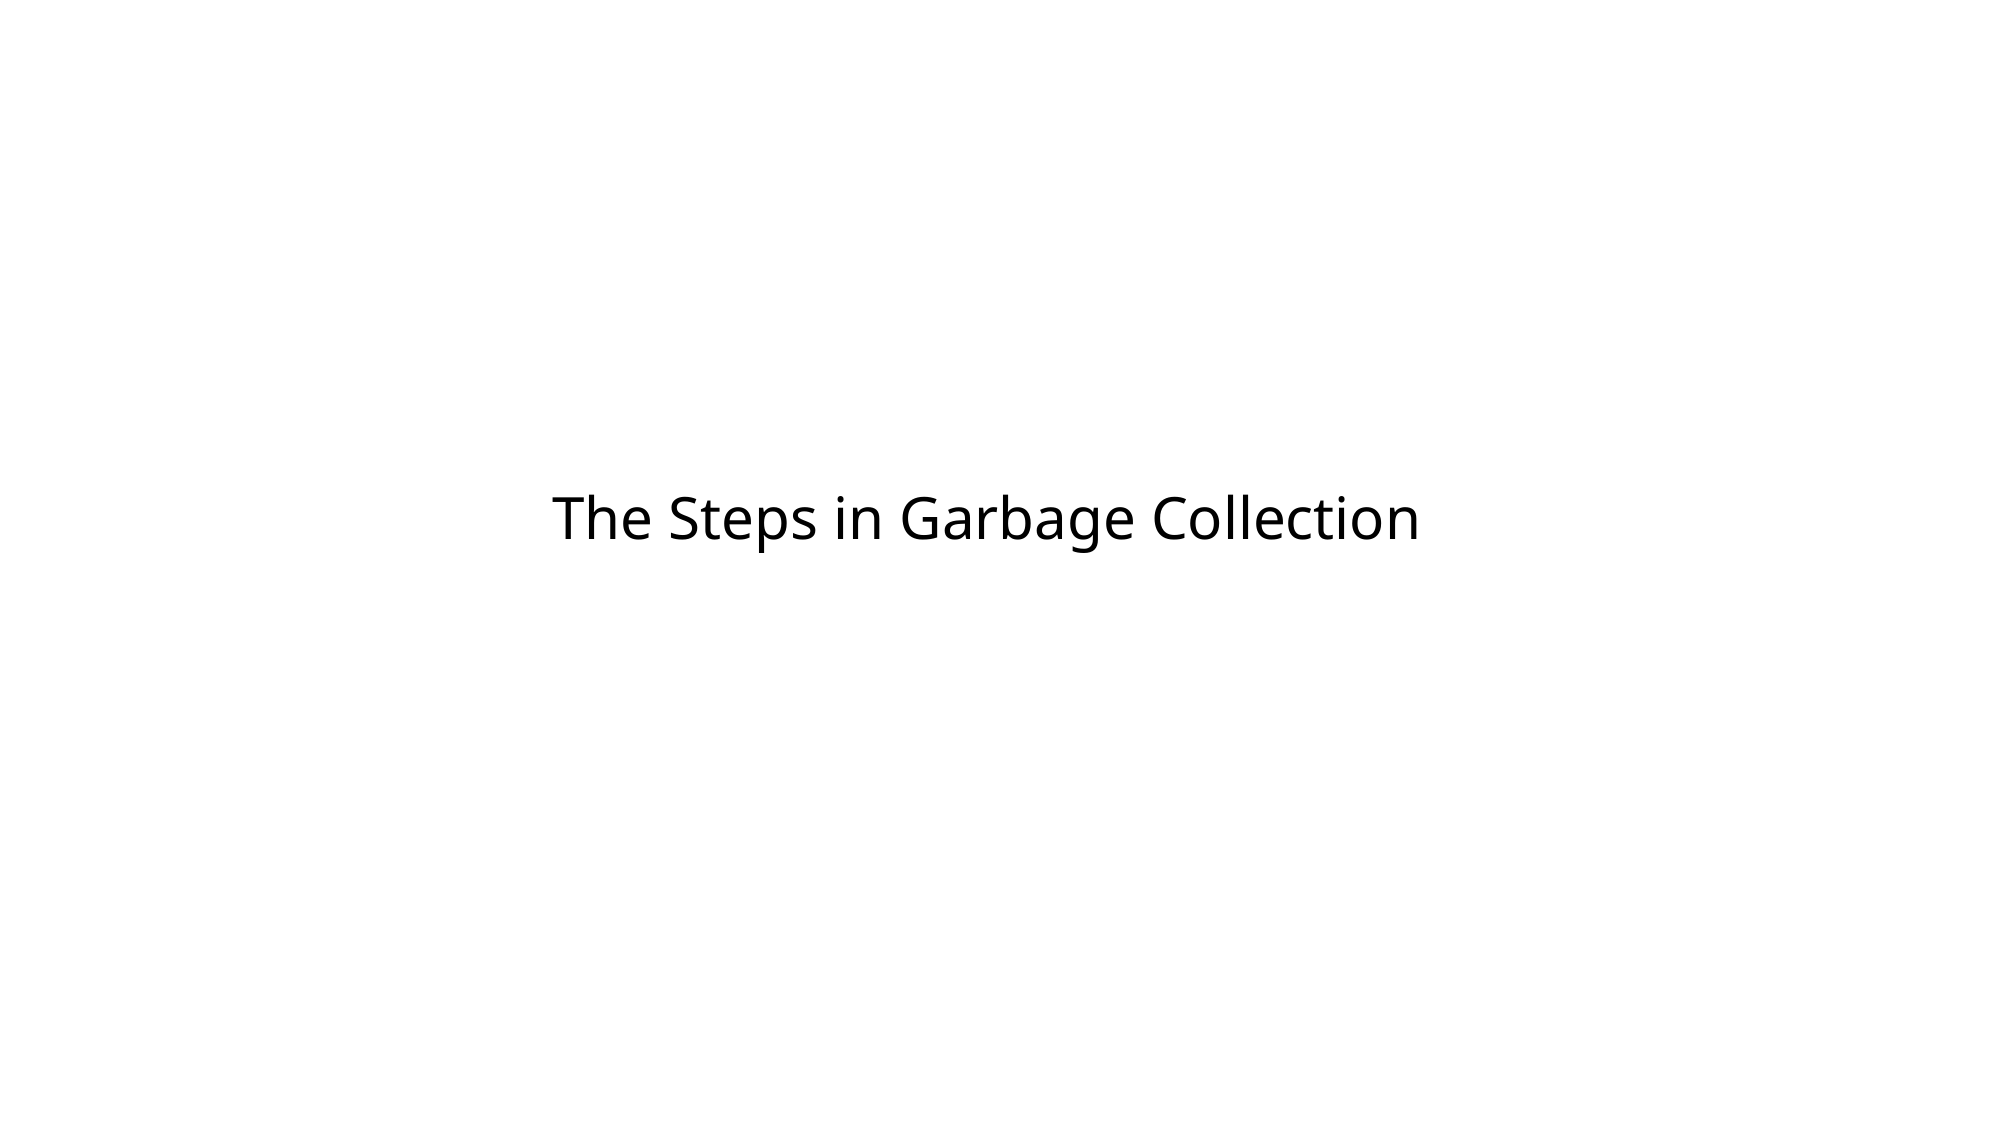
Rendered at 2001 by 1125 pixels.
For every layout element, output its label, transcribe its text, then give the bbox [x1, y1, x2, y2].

list The Steps in Garbage Collection [36, 481, 1937, 630]
